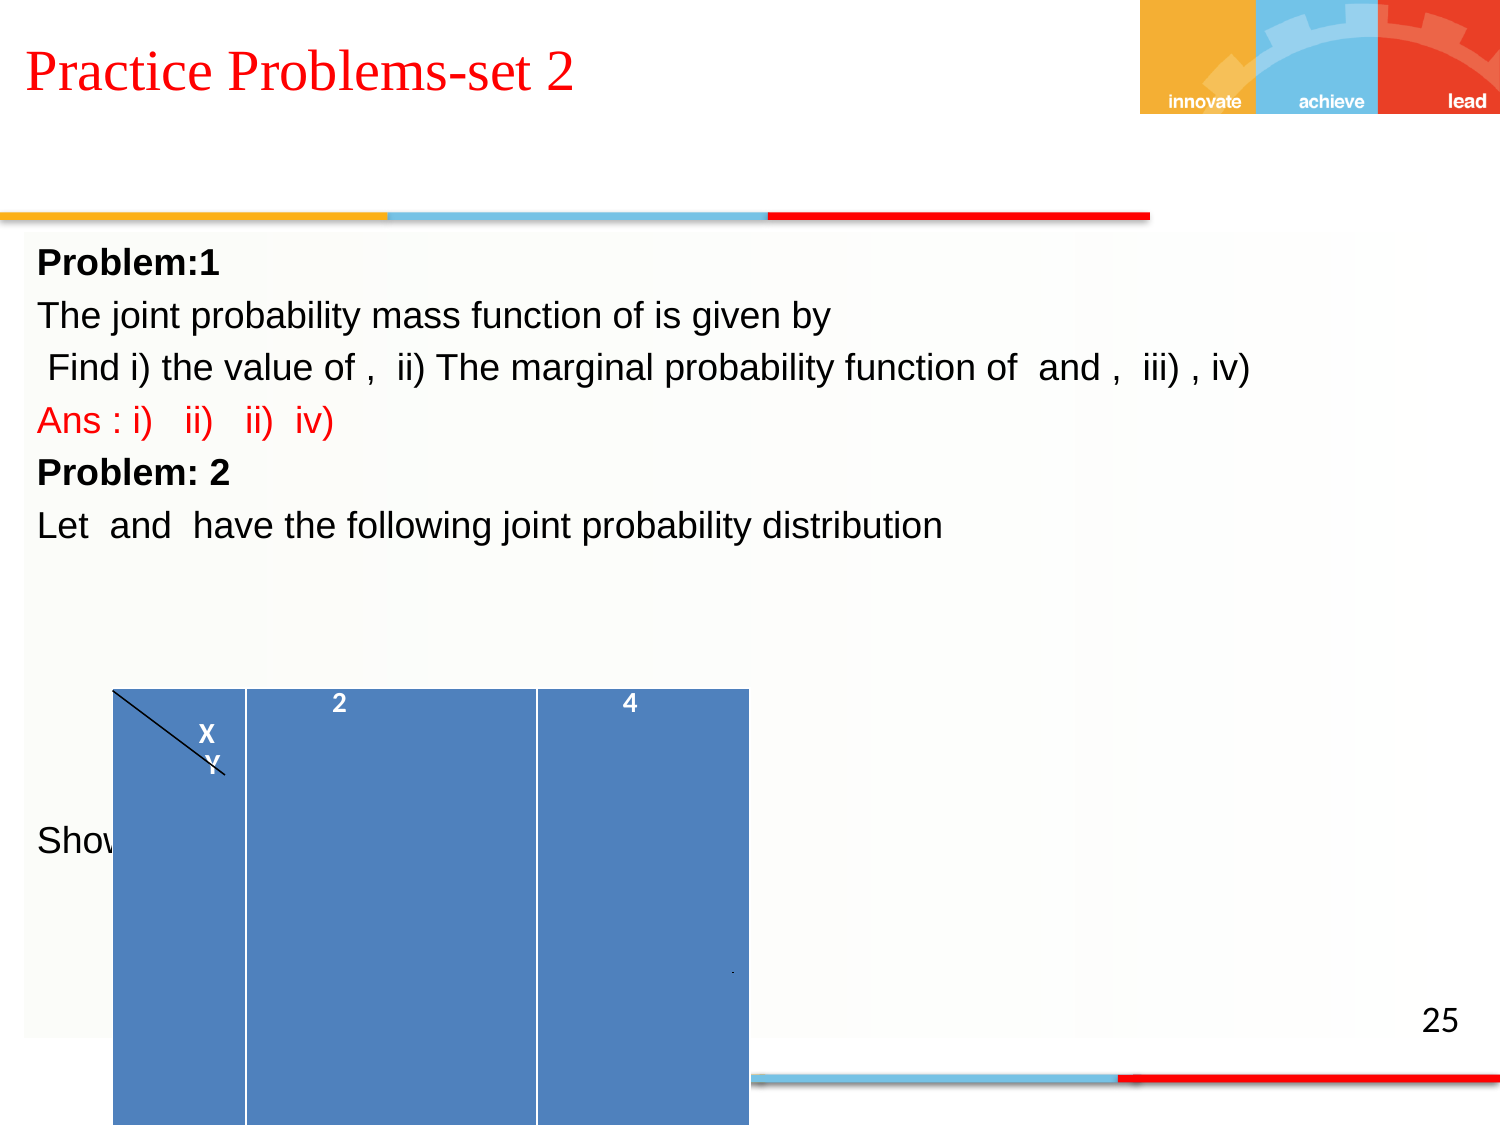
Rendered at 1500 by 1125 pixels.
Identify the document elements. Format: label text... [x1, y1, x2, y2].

text_box 25 [1378, 987, 1475, 1048]
picture [1140, 0, 1500, 114]
table_header 4 [538, 689, 749, 1125]
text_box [112, 690, 226, 776]
table_header 2 [247, 689, 536, 1125]
title Practice Problems-set 2 [10, 4, 1125, 200]
text_box [507, 533, 1500, 609]
table_header X Y [113, 689, 245, 1125]
